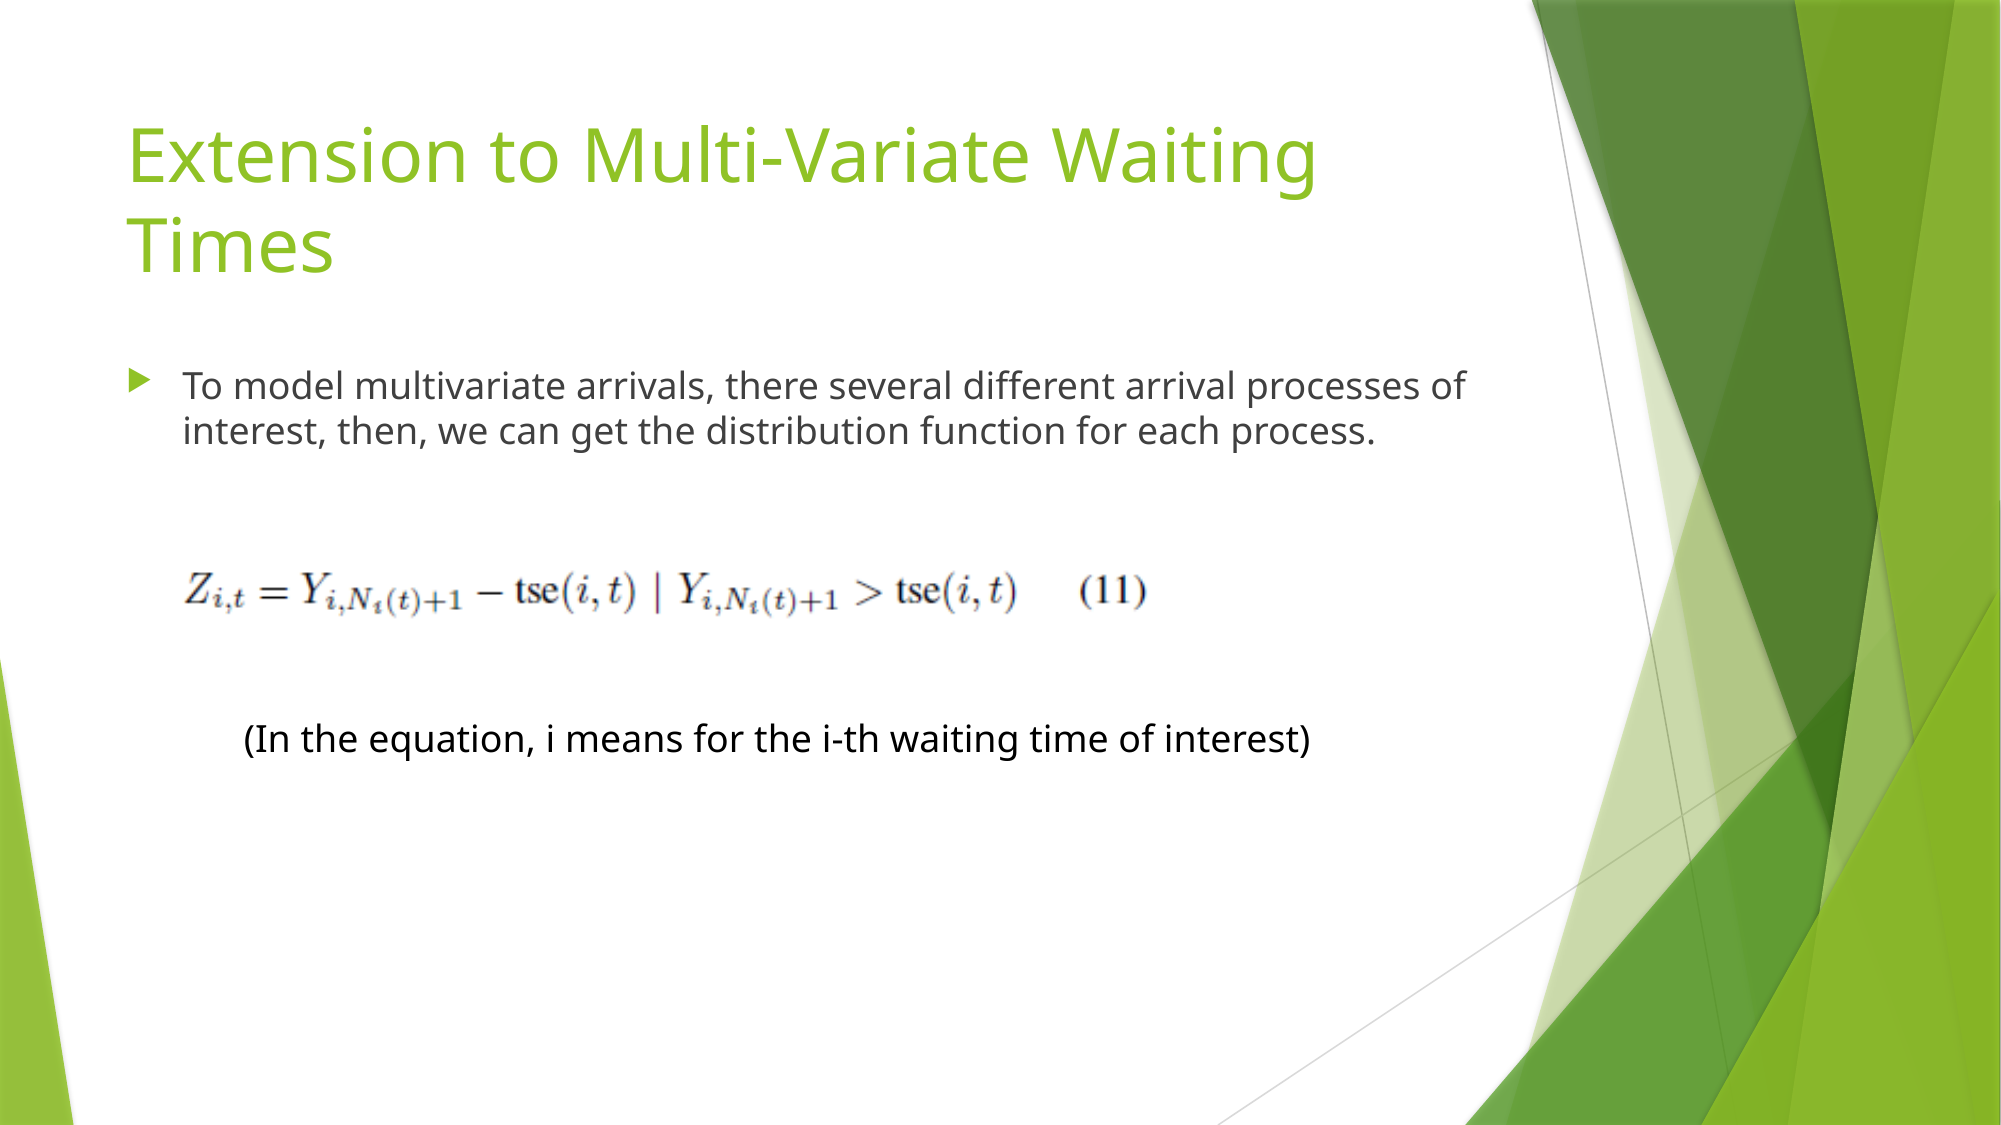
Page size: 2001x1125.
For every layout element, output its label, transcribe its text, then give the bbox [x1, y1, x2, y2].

title Extension to Multi-Variate Waiting Times [111, 99, 1522, 317]
text_box (In the equation, i means for the i-th waiting time of interest) [228, 707, 1327, 768]
picture [110, 553, 1176, 639]
list To model multivariate arrivals, there several different arrival processes of interest, then, we can get the distribution function for each process. [111, 354, 1522, 992]
